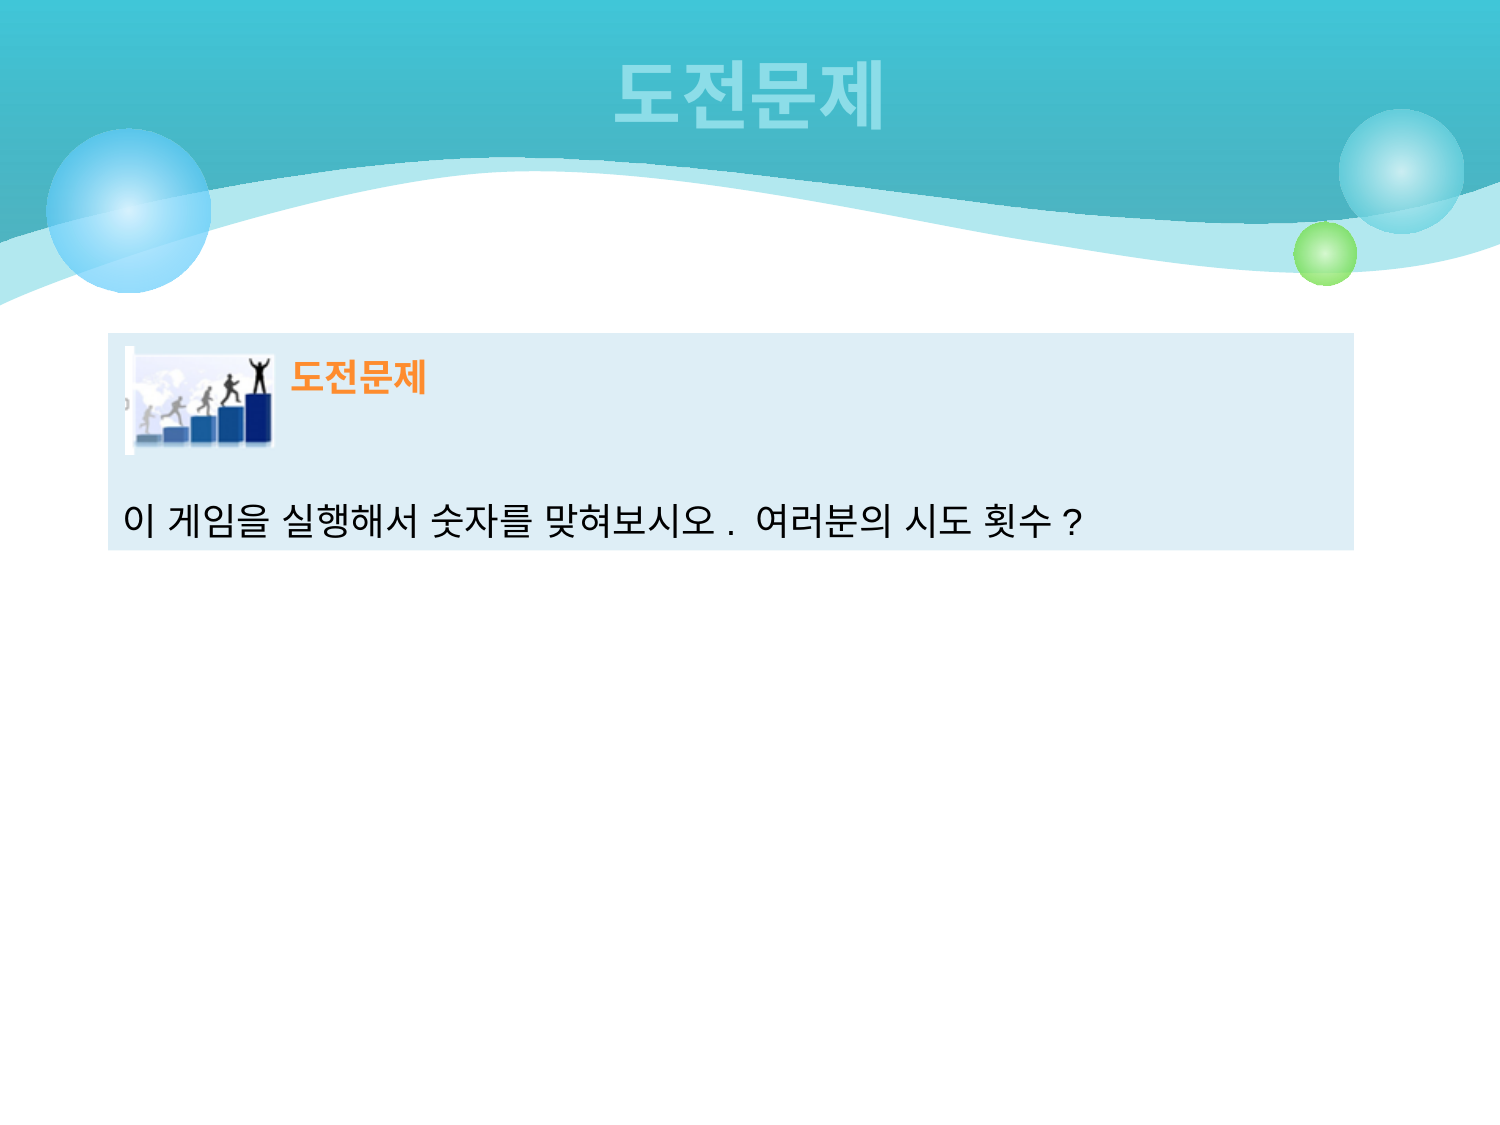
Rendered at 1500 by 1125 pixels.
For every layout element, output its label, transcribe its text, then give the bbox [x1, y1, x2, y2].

picture [125, 346, 276, 456]
text_box 도전문제 [278, 346, 477, 407]
text_box 이 게임을 실행해서 숫자를 맞혀보시오. 여러분의 시도 횟수? [108, 333, 1354, 551]
title 도전문제 [75, 0, 1425, 188]
